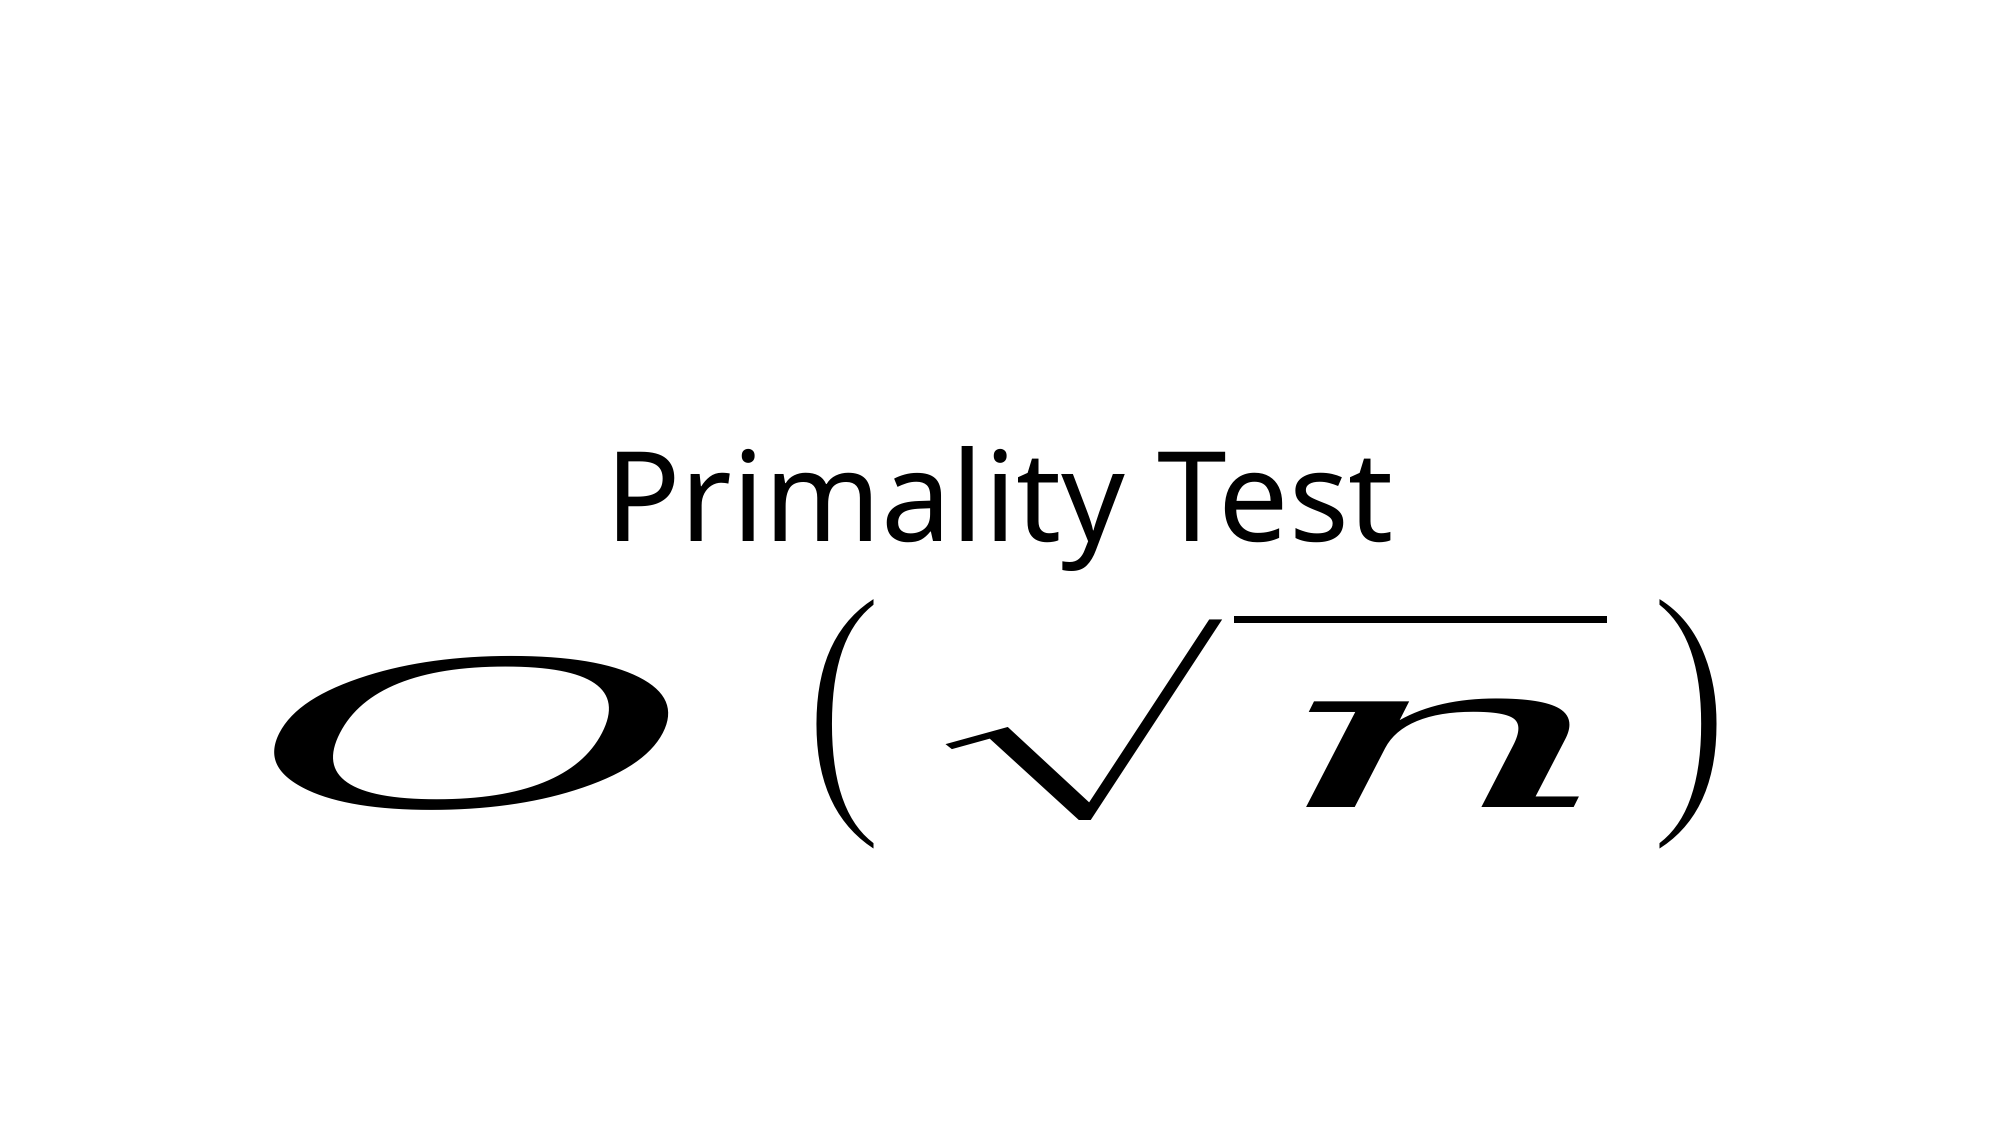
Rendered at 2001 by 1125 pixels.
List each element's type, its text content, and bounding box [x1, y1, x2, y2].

title Primality Test [249, 184, 1750, 576]
